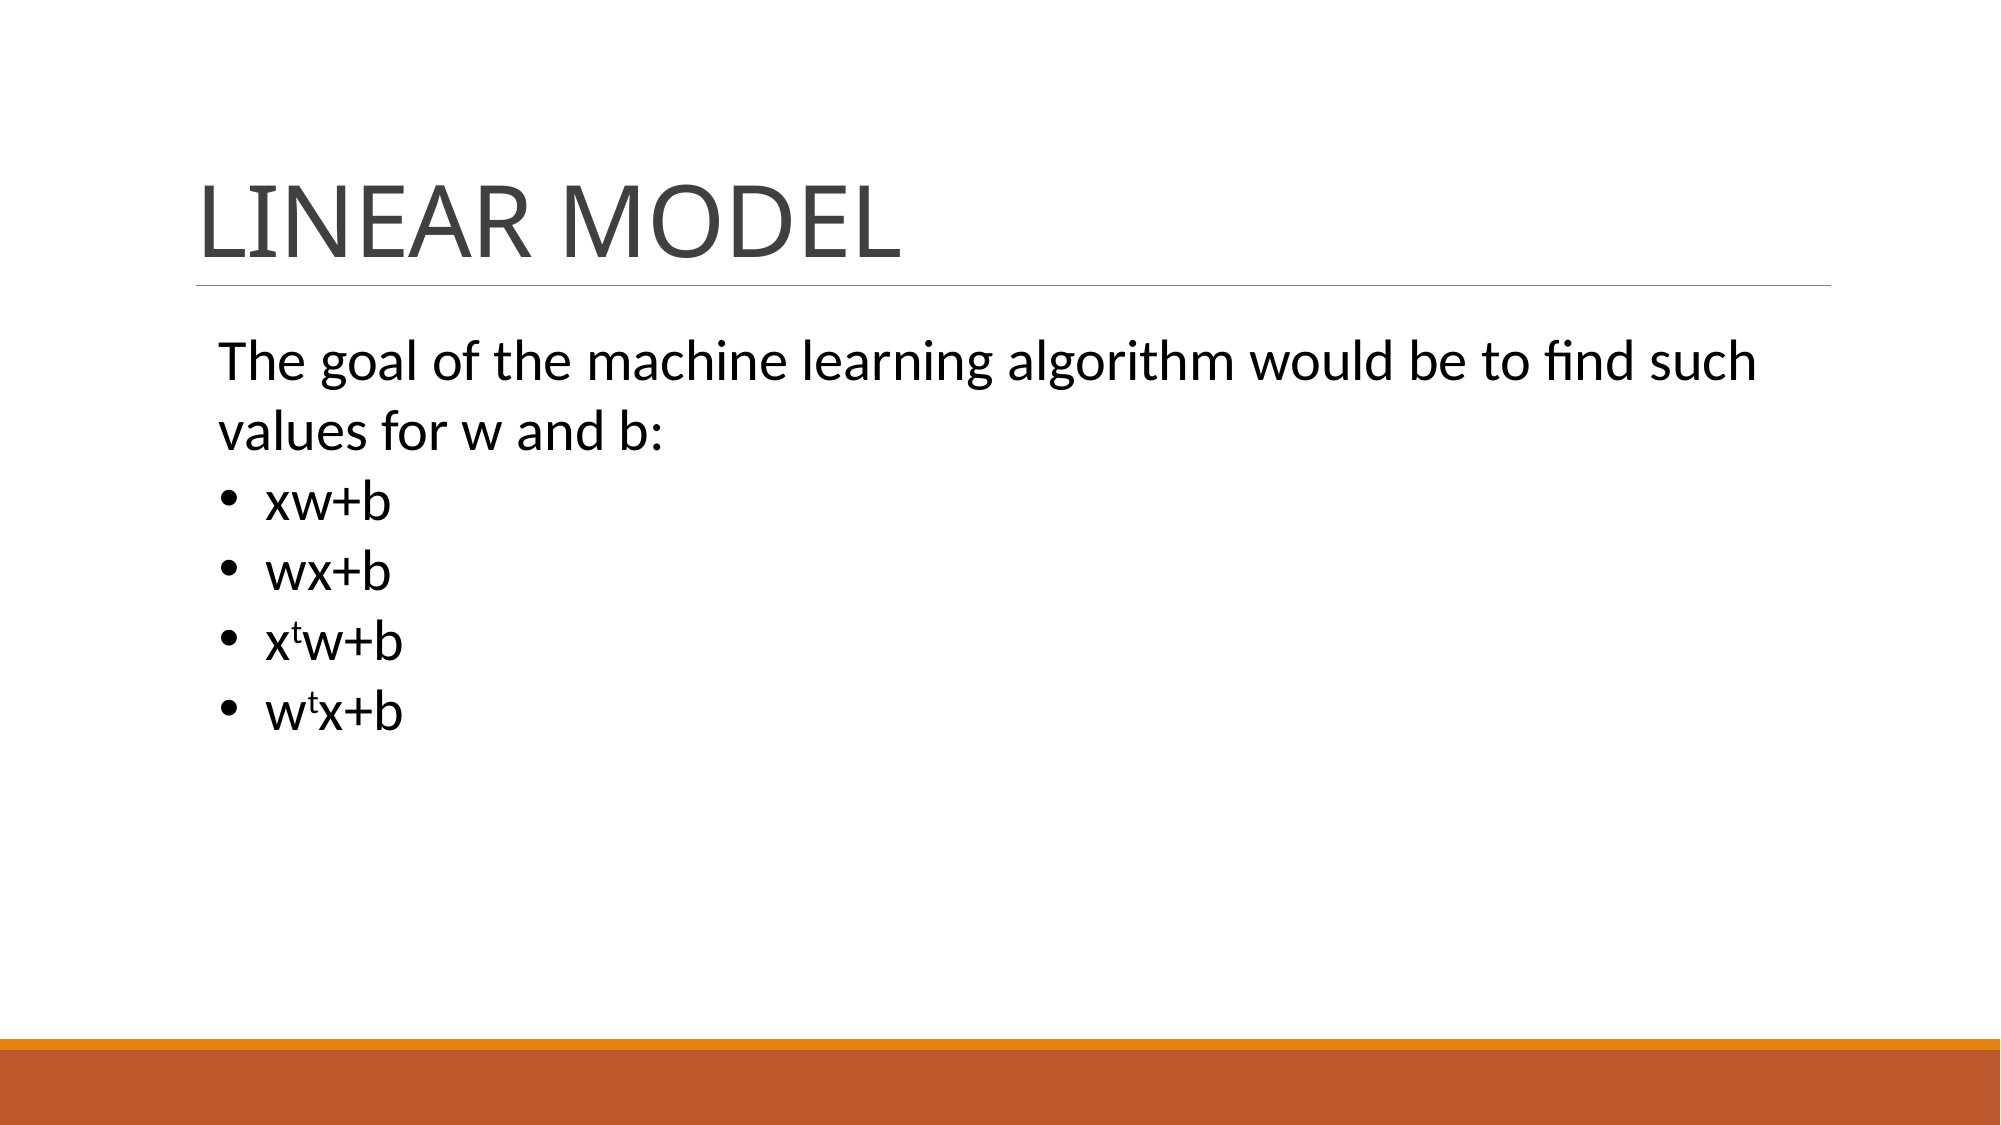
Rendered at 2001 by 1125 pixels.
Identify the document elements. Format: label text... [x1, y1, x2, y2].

title LINEAR MODEL [180, 47, 1830, 285]
text_box The goal of the machine learning algorithm would be to find such values for w and b: xw+b wx+b xtw+b wtx+b [204, 314, 1775, 750]
